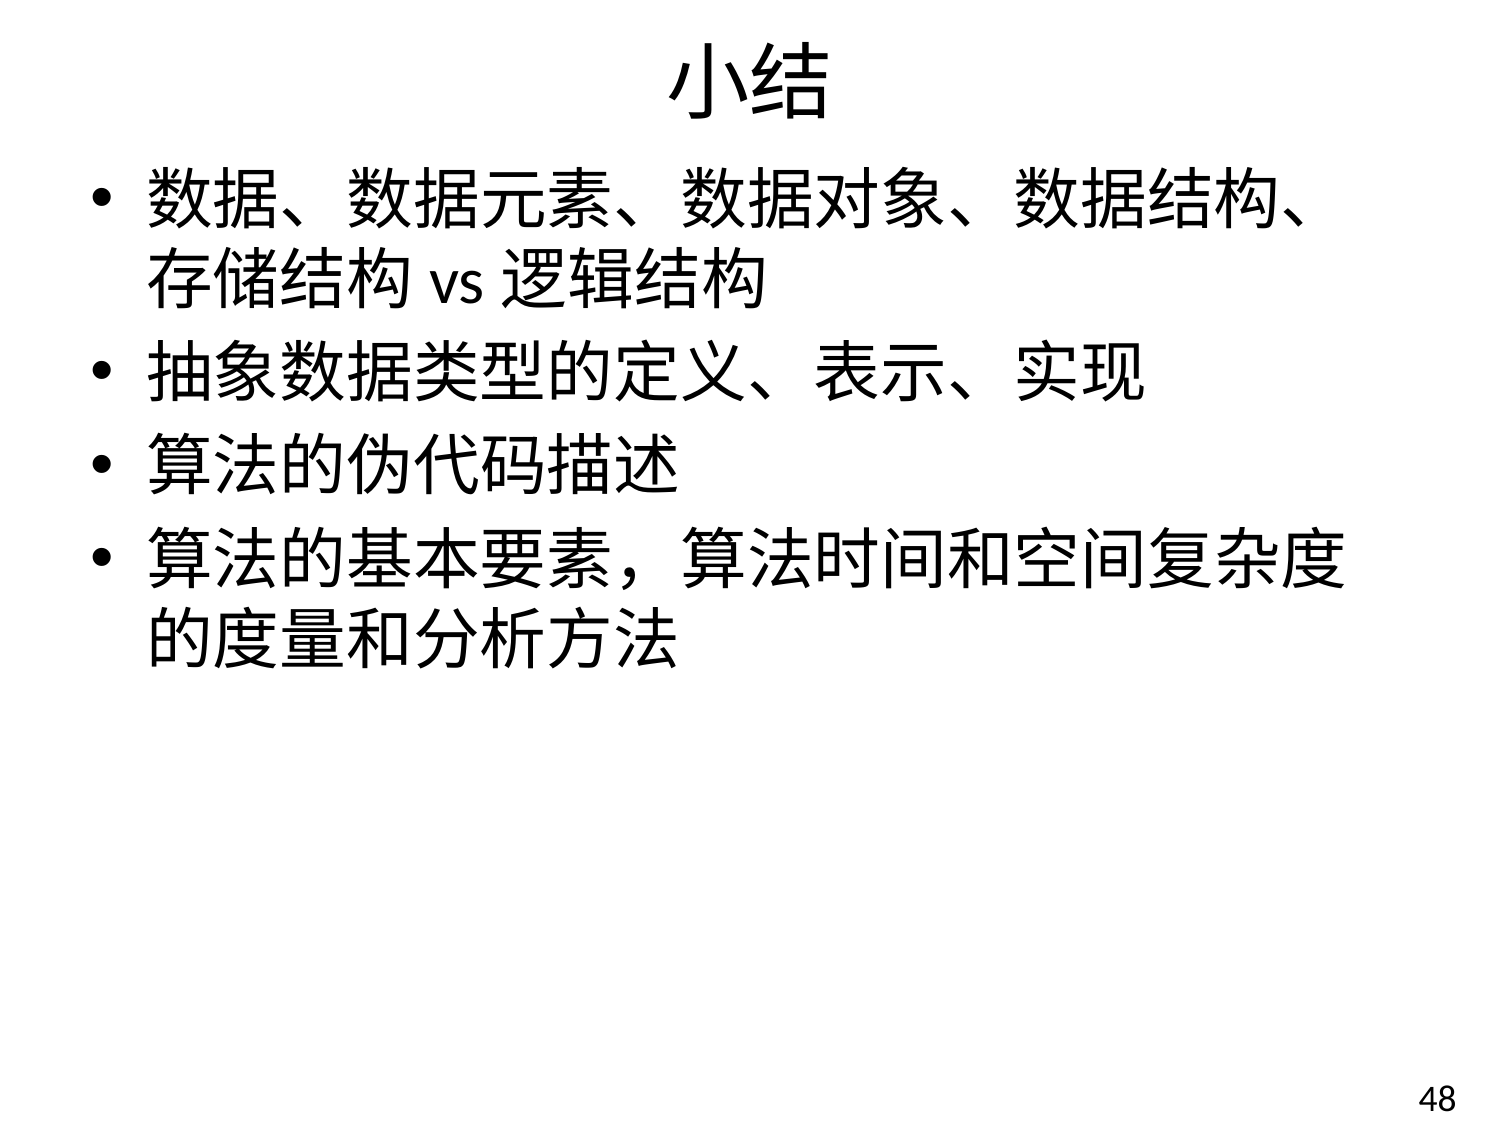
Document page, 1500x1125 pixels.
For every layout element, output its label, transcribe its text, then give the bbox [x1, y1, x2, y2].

list 数据、数据元素、数据对象、数据结构、存储结构vs逻辑结构 抽象数据类型的定义、表示、实现 算法的伪代码描述 算法的基本要素，算法时间和空间复杂度的度量和分析方法 [75, 149, 1425, 1125]
slide_number 48 [1403, 1066, 1500, 1125]
title 小结 [75, 8, 1425, 149]
